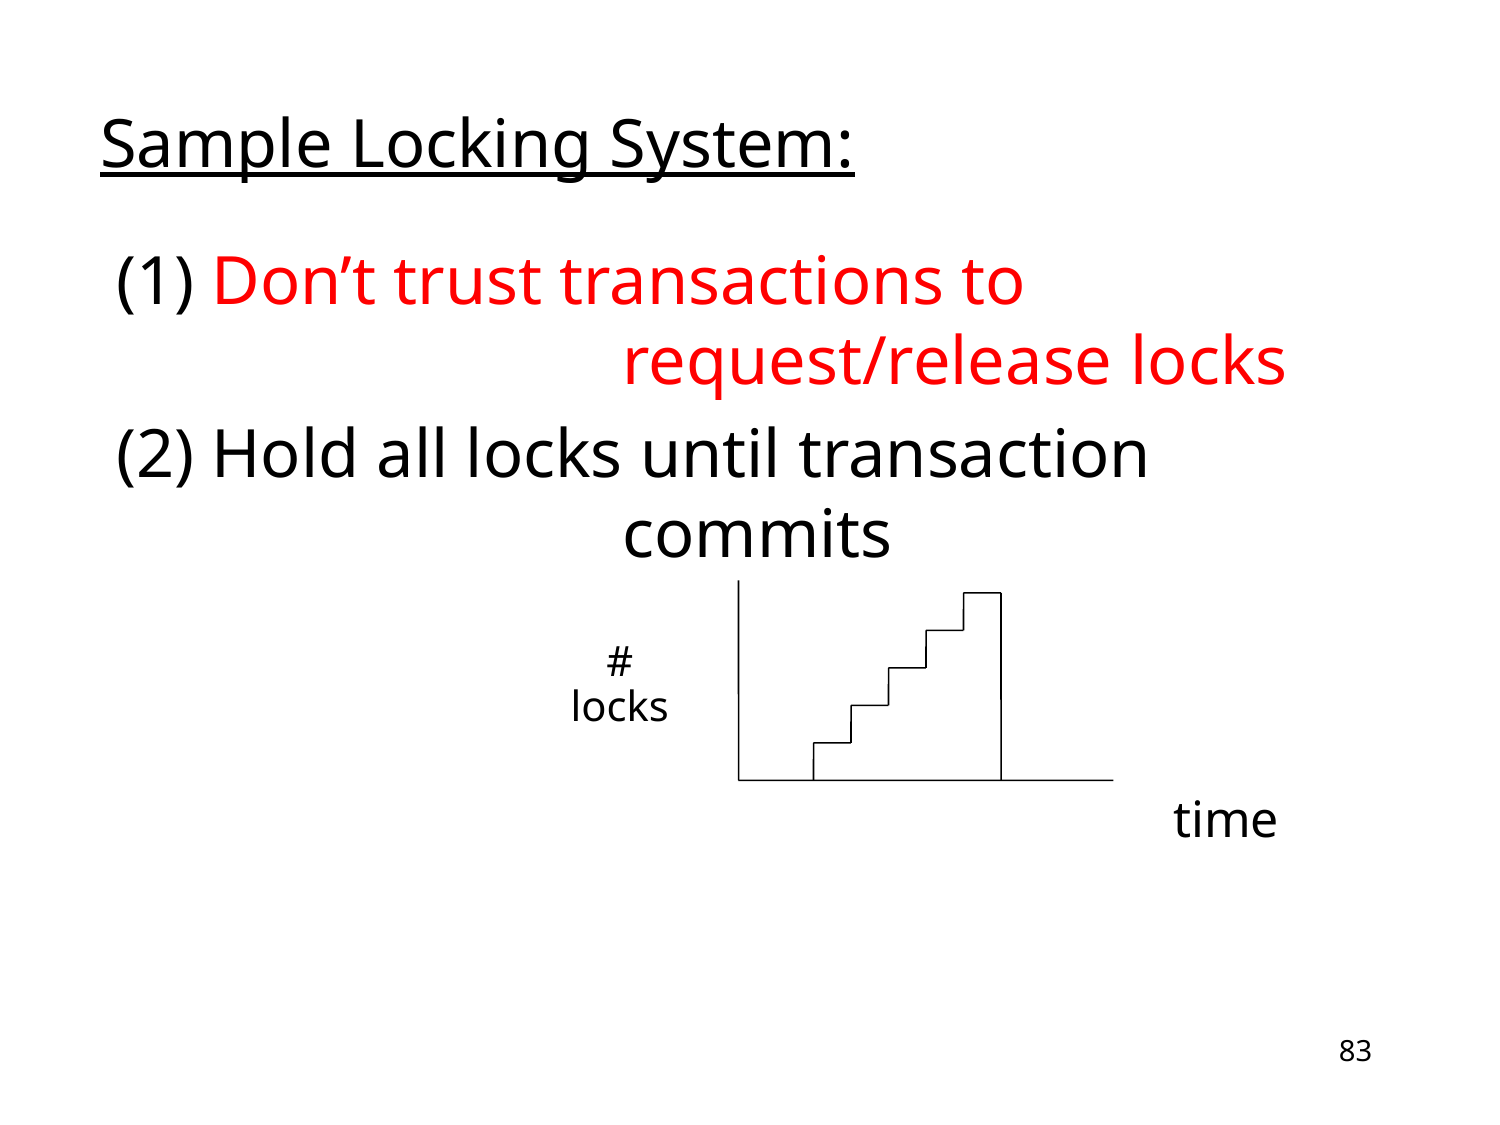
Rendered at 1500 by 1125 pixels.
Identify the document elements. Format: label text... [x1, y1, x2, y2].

list (1) Don’t trust transactions to request/release locks (2) Hold all locks until transaction commits [101, 230, 1376, 906]
text_box # locks [555, 627, 684, 733]
text_box Sample Locking System: [85, 93, 871, 188]
text_box time [1158, 780, 1295, 856]
slide_number 83 [1074, 1024, 1388, 1101]
